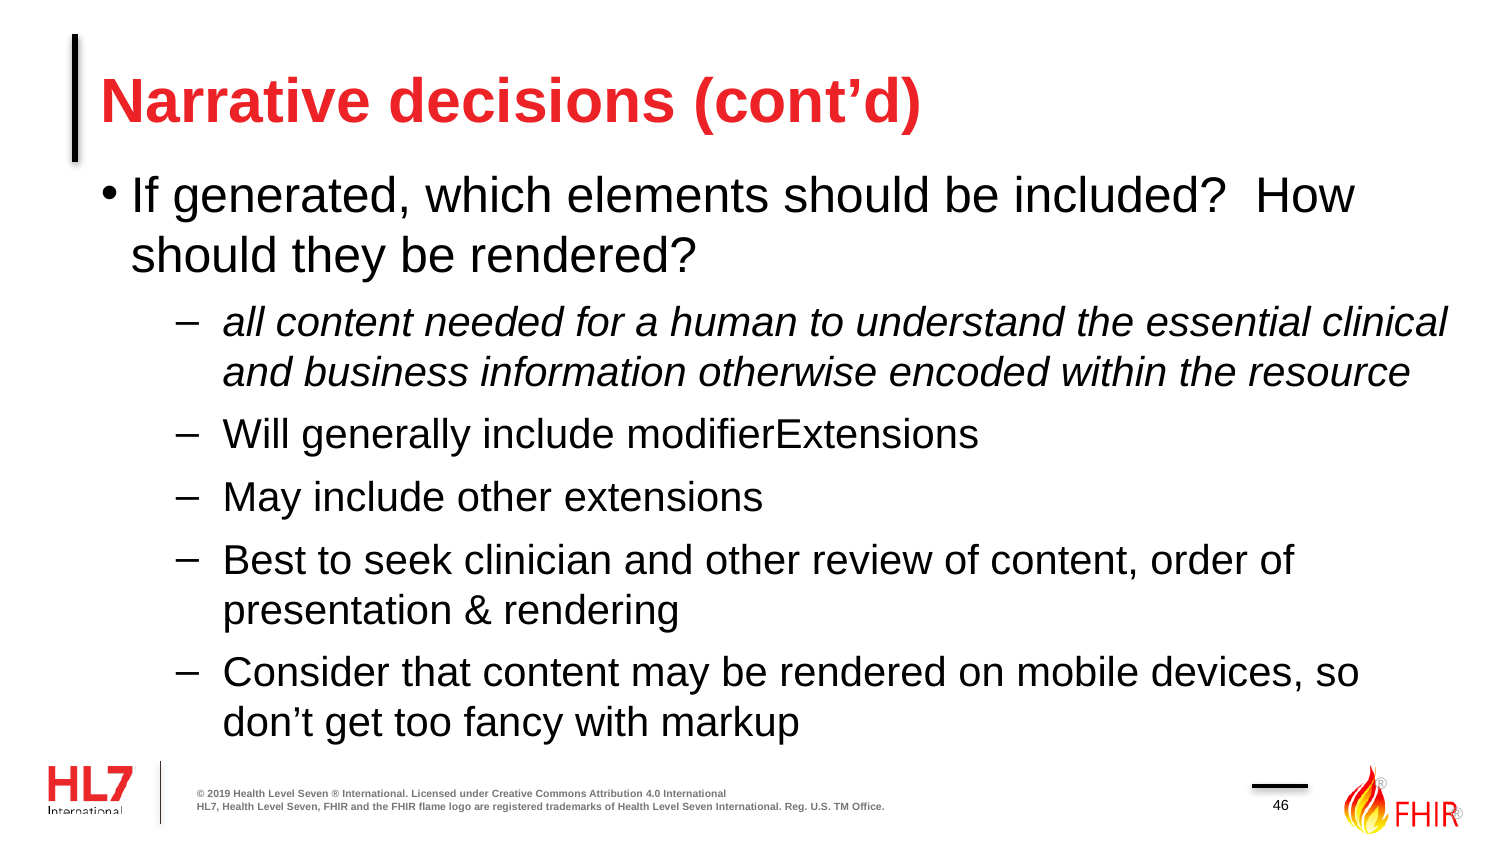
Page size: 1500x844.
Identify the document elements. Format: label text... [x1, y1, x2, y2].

title Narrative decisions (cont’d) [100, 33, 1451, 162]
slide_number 46 [1258, 786, 1304, 813]
list If generated, which elements should be included? How should they be rendered? all content needed for a human to understand the essential clinical and business information otherwise encoded within the resource Will generally include modifierExtensions May include other extensions Best to seek clinician and other review of content, order of presentation & rendering Consider that content may be rendered on mobile devices, so don’t get too fancy with markup [100, 162, 1451, 731]
picture [1339, 760, 1463, 837]
footer © 2019 Health Level Seven ® International. Licensed under Creative Commons Attribution 4.0 International HL7, Health Level Seven, FHIR and the FHIR flame logo are registered trademarks of Health Level Seven International. Reg. U.S. TM Office. [196, 786, 941, 813]
